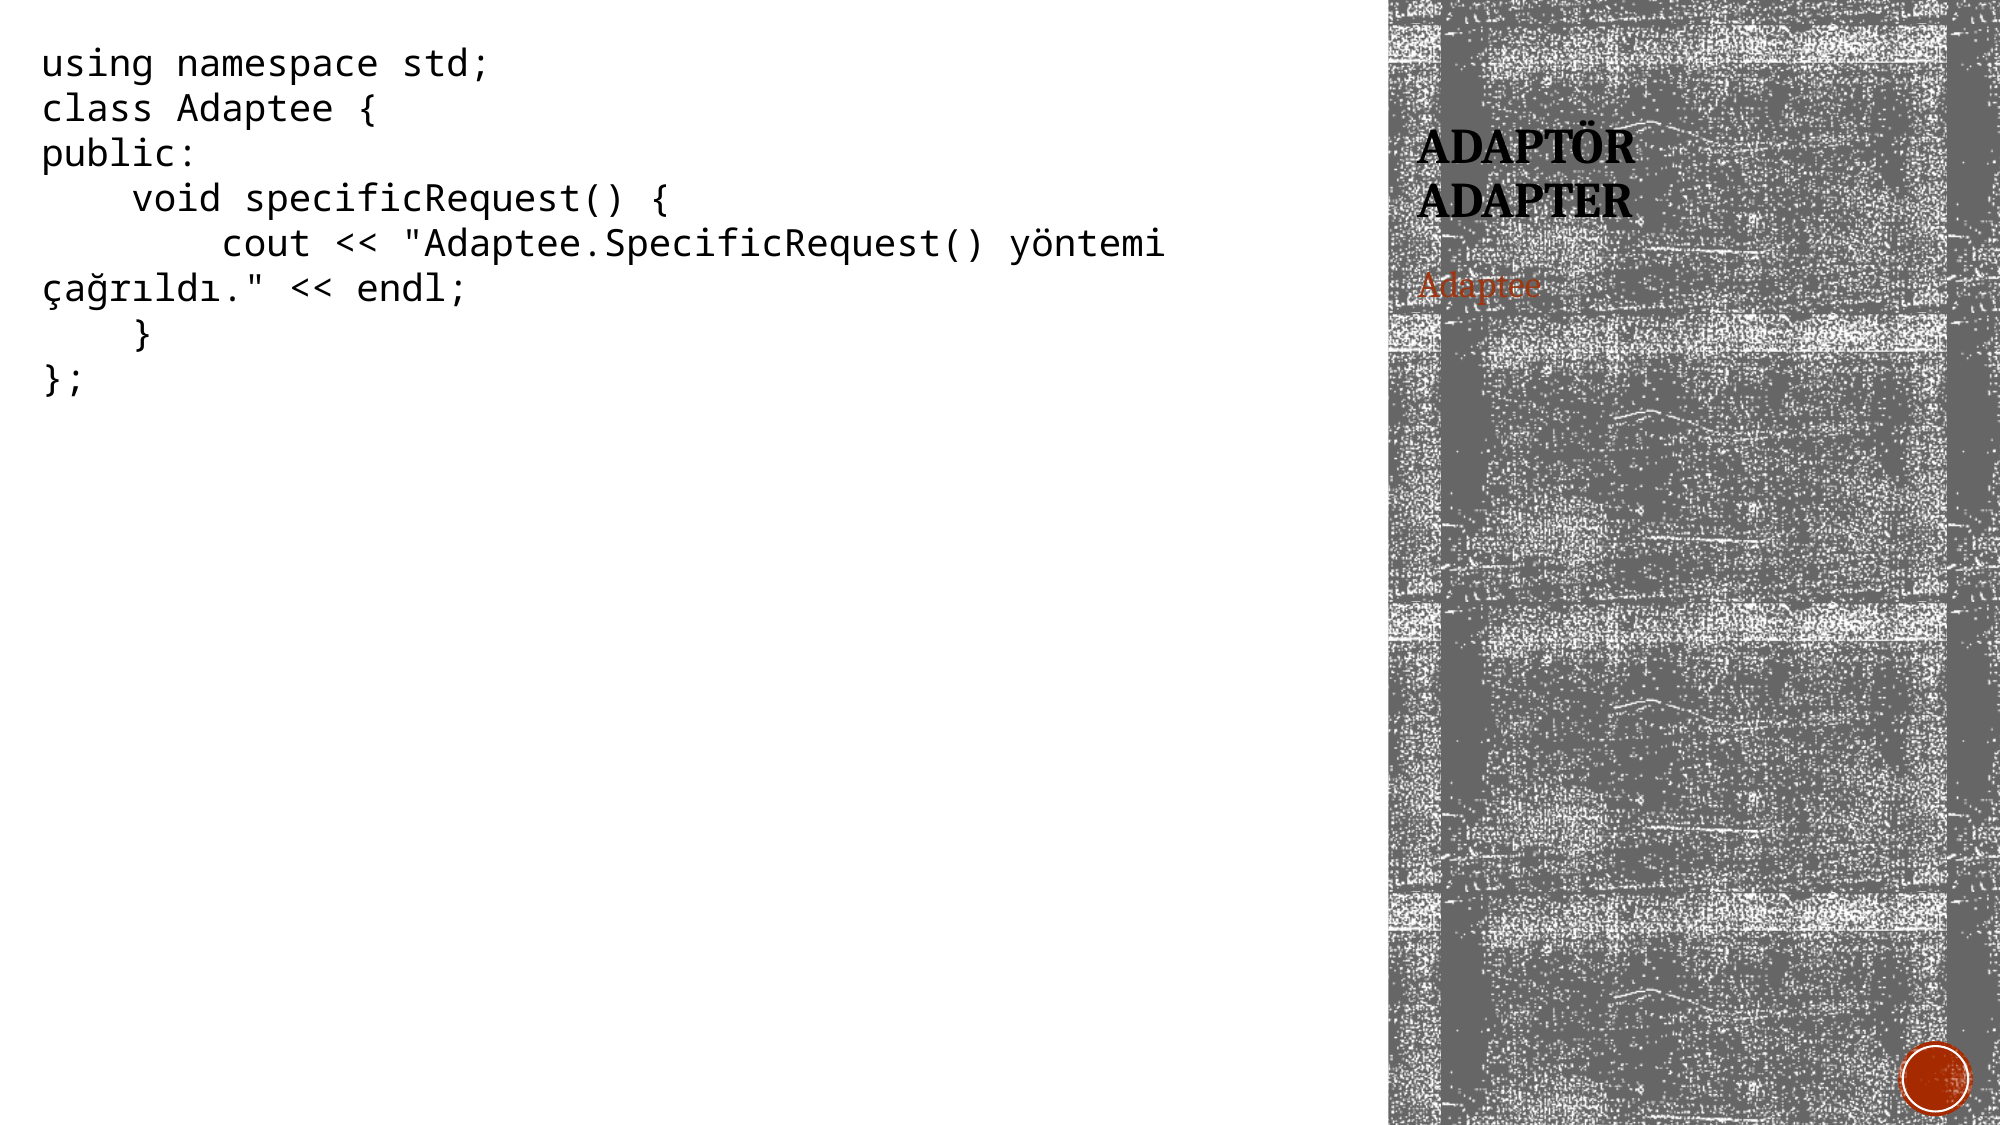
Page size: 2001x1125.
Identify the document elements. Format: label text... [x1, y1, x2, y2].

title ADAPTÖR ADAPTER [1402, 31, 1974, 236]
list Adaptee [1402, 252, 1974, 1014]
list using namespace std; class Adaptee { public: void specificRequest() { cout << "Adaptee.SpecificRequest() yöntemi çağrıldı." << endl; } }; [26, 31, 1376, 1042]
